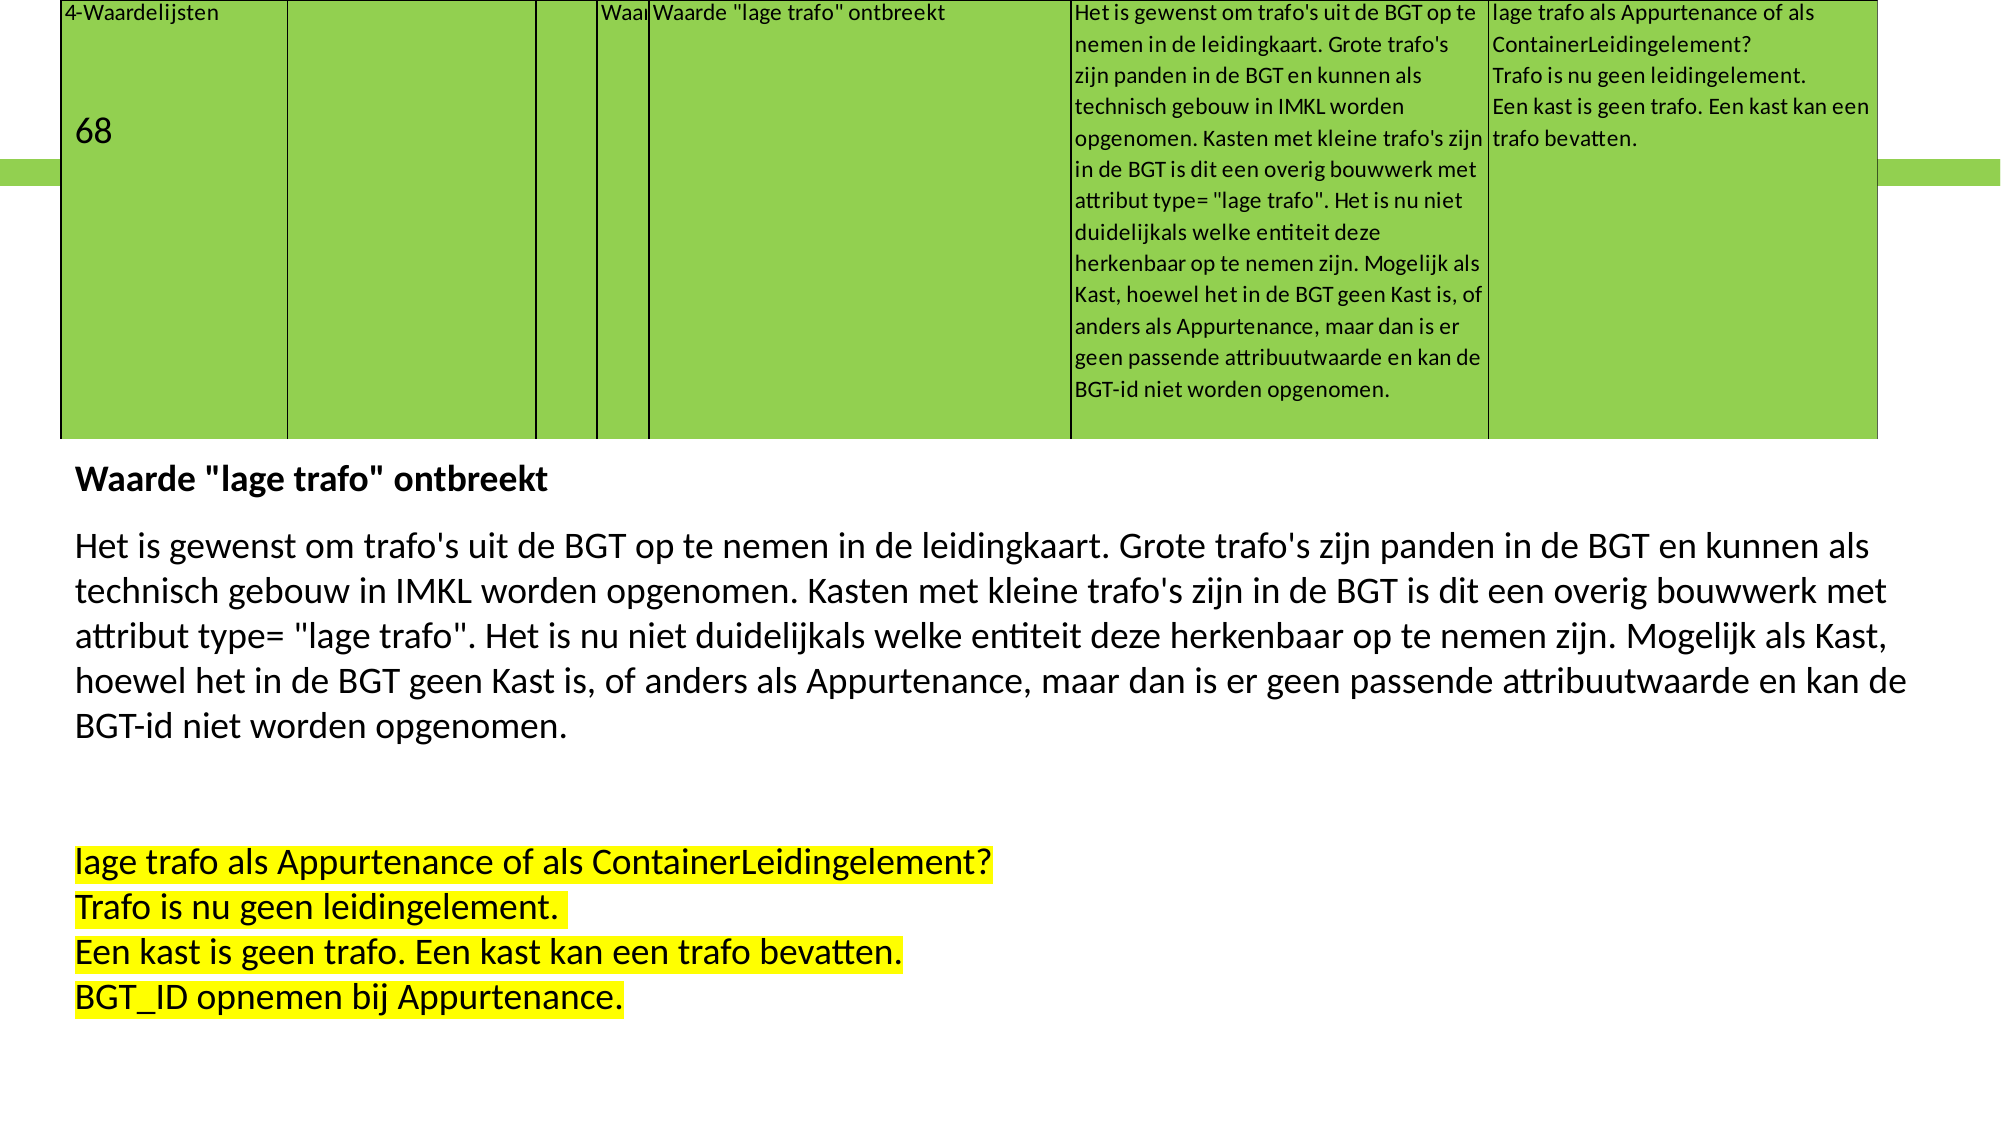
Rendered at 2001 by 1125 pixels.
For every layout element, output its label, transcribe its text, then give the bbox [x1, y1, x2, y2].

text_box lage trafo als Appurtenance of als ContainerLeidingelement? Trafo is nu geen leidingelement. Een kast is geen trafo. Een kast kan een trafo bevatten. BGT_ID opnemen bij Appurtenance. [60, 829, 1751, 1025]
text_box Het is gewenst om trafo's uit de BGT op te nemen in de leidingkaart. Grote trafo's zijn panden in de BGT en kunnen als technisch gebouw in IMKL worden opgenomen. Kasten met kleine trafo's zijn in de BGT is dit een overig bouwwerk met attribut type= "lage trafo". Het is nu niet duidelijkals welke entiteit deze herkenbaar op te nemen zijn. Mogelijk als Kast, hoewel het in de BGT geen Kast is, of anders als Appurtenance, maar dan is er geen passende attribuutwaarde en kan de BGT-id niet worden opgenomen. [60, 513, 1978, 754]
picture [59, 0, 1880, 441]
text_box Waarde "lage trafo" ontbreekt [60, 452, 1062, 507]
